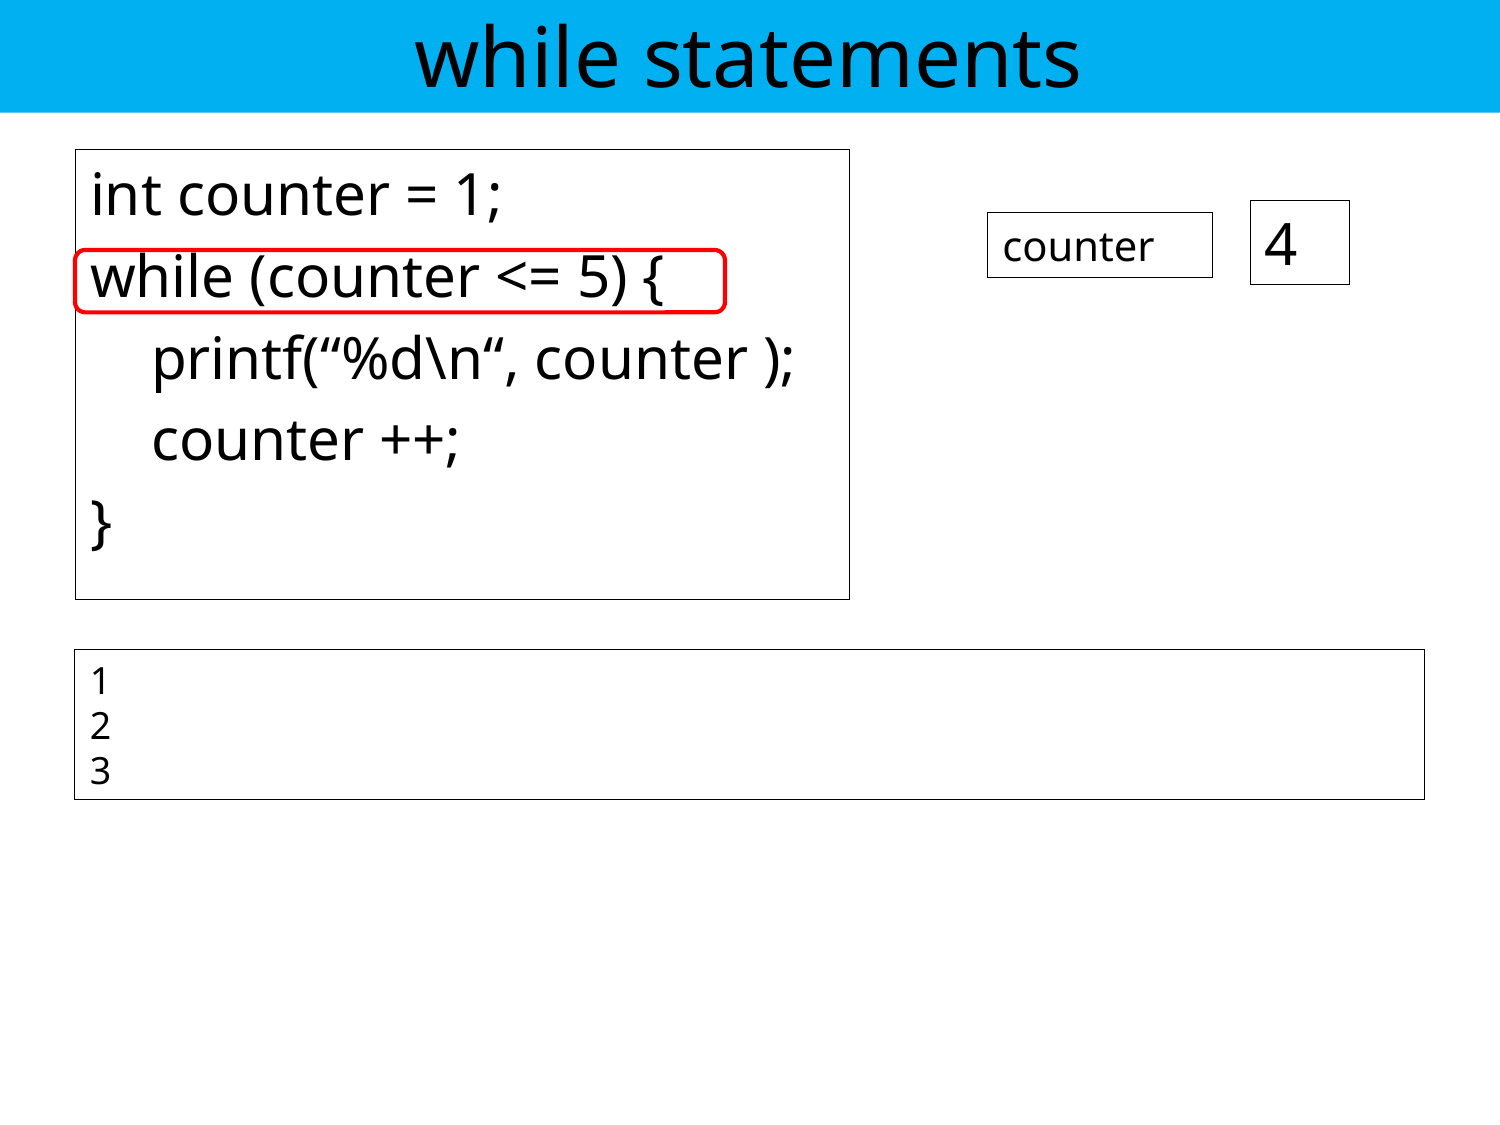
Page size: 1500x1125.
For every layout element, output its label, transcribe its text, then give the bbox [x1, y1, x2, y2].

text_box 1 2 3 [74, 649, 1425, 800]
text_box int counter = 1; while (counter <= 5) { printf(“%d\n“, counter ); counter ++; } [75, 149, 850, 600]
title while statements [0, 0, 1500, 113]
text_box counter [987, 212, 1213, 278]
text_box [72, 247, 728, 315]
text_box 4 [1250, 200, 1350, 285]
